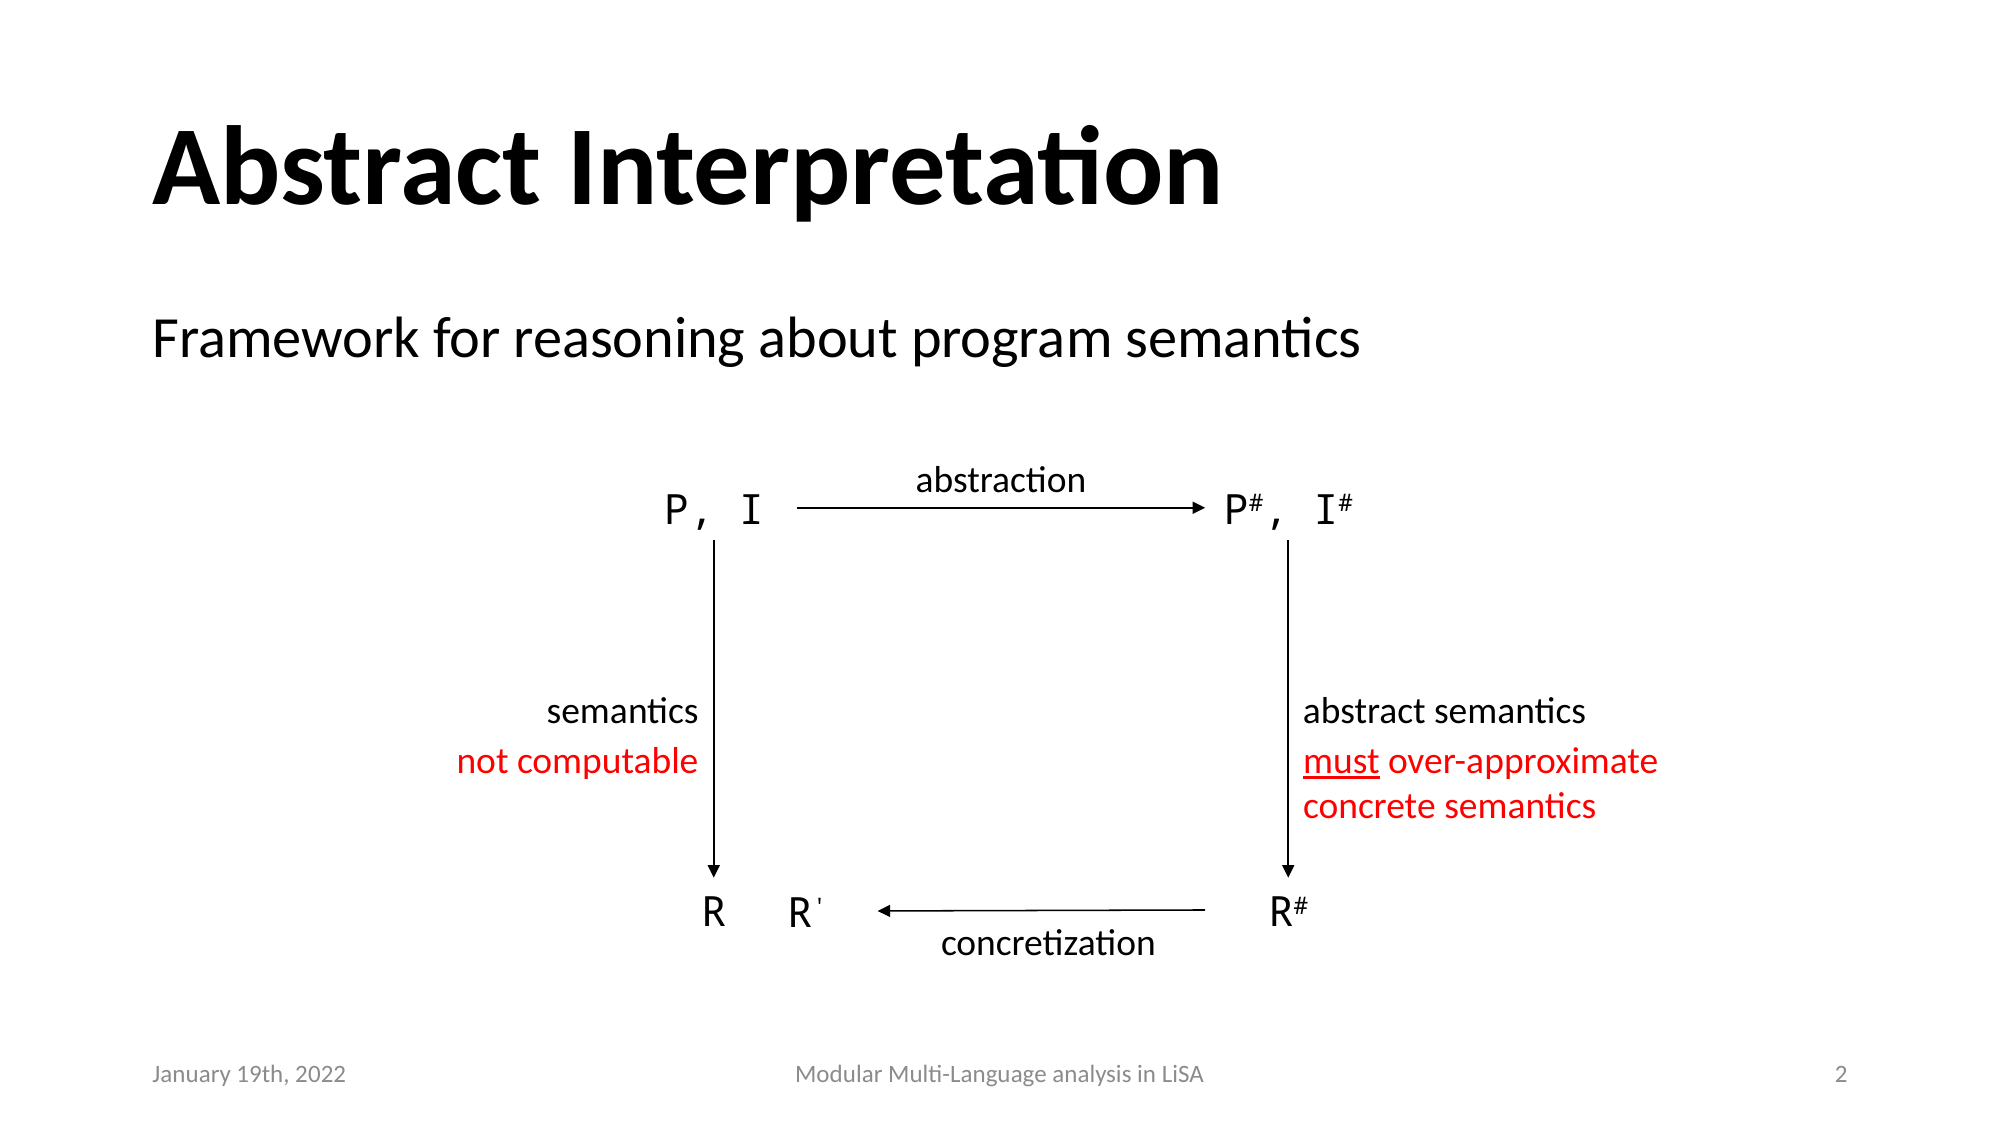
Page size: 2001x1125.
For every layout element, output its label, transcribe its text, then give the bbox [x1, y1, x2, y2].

text_box must over-approximate concrete semantics [1289, 728, 1688, 834]
list Framework for reasoning about program semantics [137, 299, 1863, 1014]
text_box R# [1205, 877, 1372, 943]
text_box semantics [486, 678, 713, 728]
text_box P, I [630, 475, 797, 541]
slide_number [137, 1042, 588, 1103]
slide_number 2 [1412, 1042, 1863, 1103]
text_box concretization [922, 912, 1175, 971]
text_box R [630, 877, 797, 943]
text_box P#, I# [1205, 475, 1372, 541]
text_box not computable [421, 728, 713, 789]
title Abstract Interpretation [137, 59, 1863, 278]
footer Modular Multi-Language analysis in LiSA [662, 1042, 1338, 1103]
text_box abstract semantics [1289, 678, 1611, 728]
text_box abstraction [891, 447, 1111, 507]
